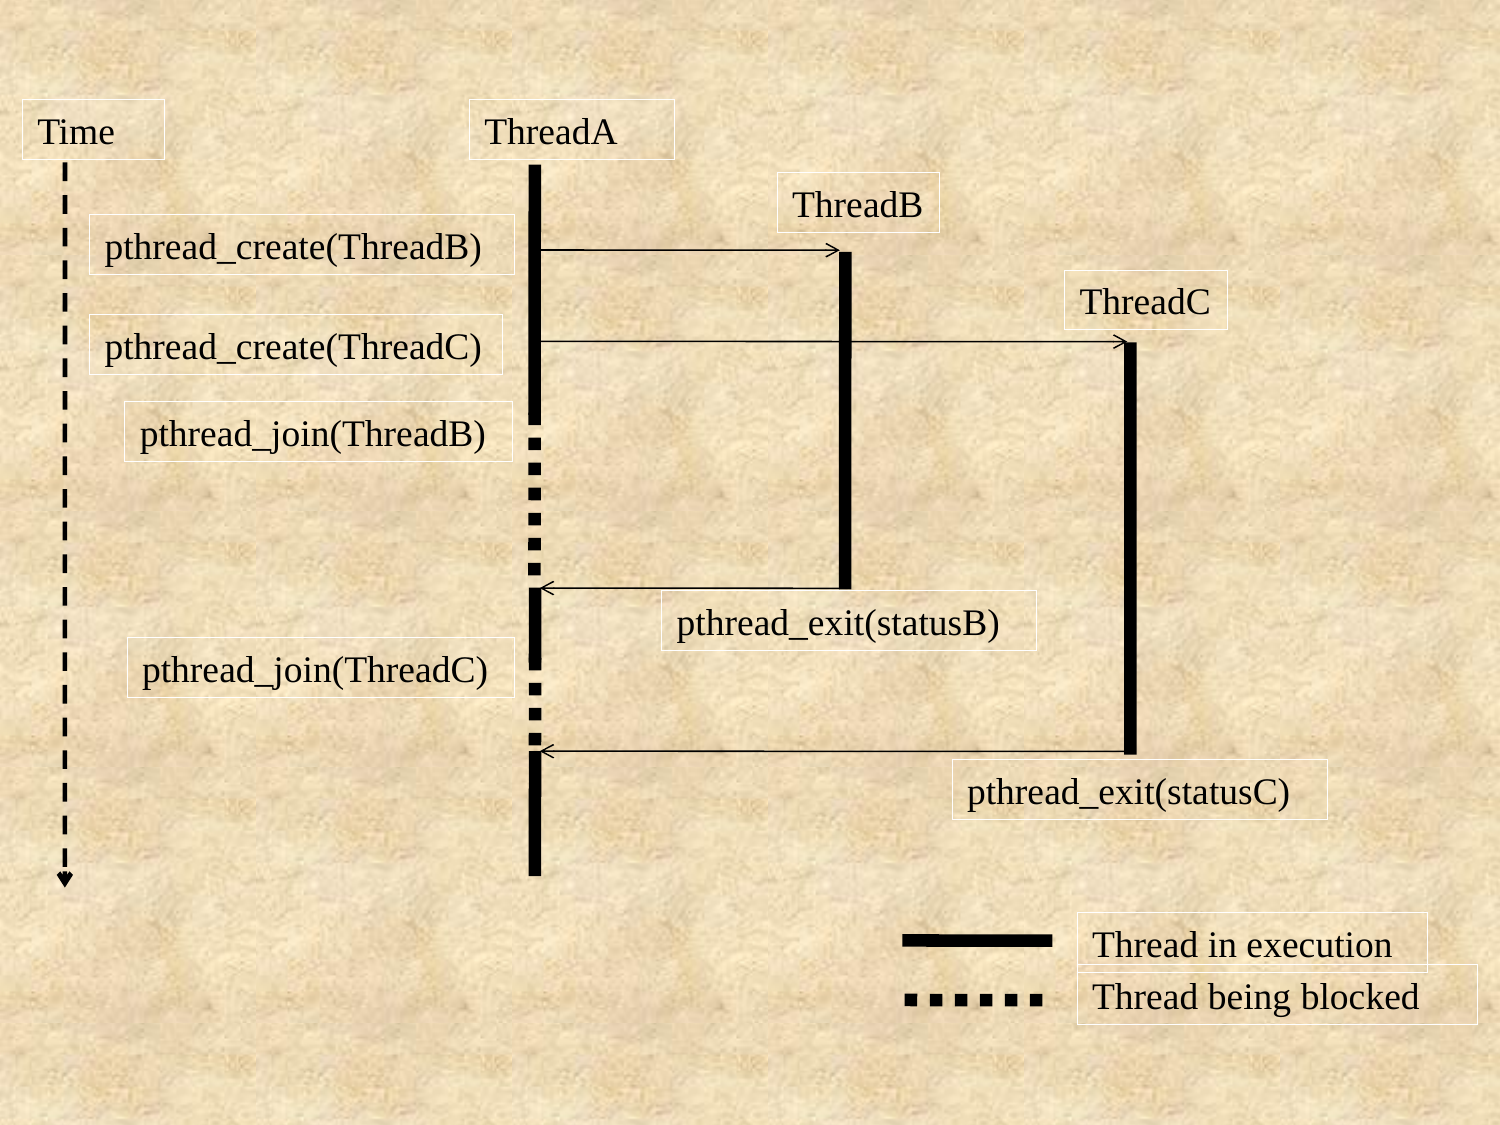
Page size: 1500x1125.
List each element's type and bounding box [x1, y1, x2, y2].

picture [0, 0, 1500, 1125]
text_box [22, 99, 1478, 1026]
